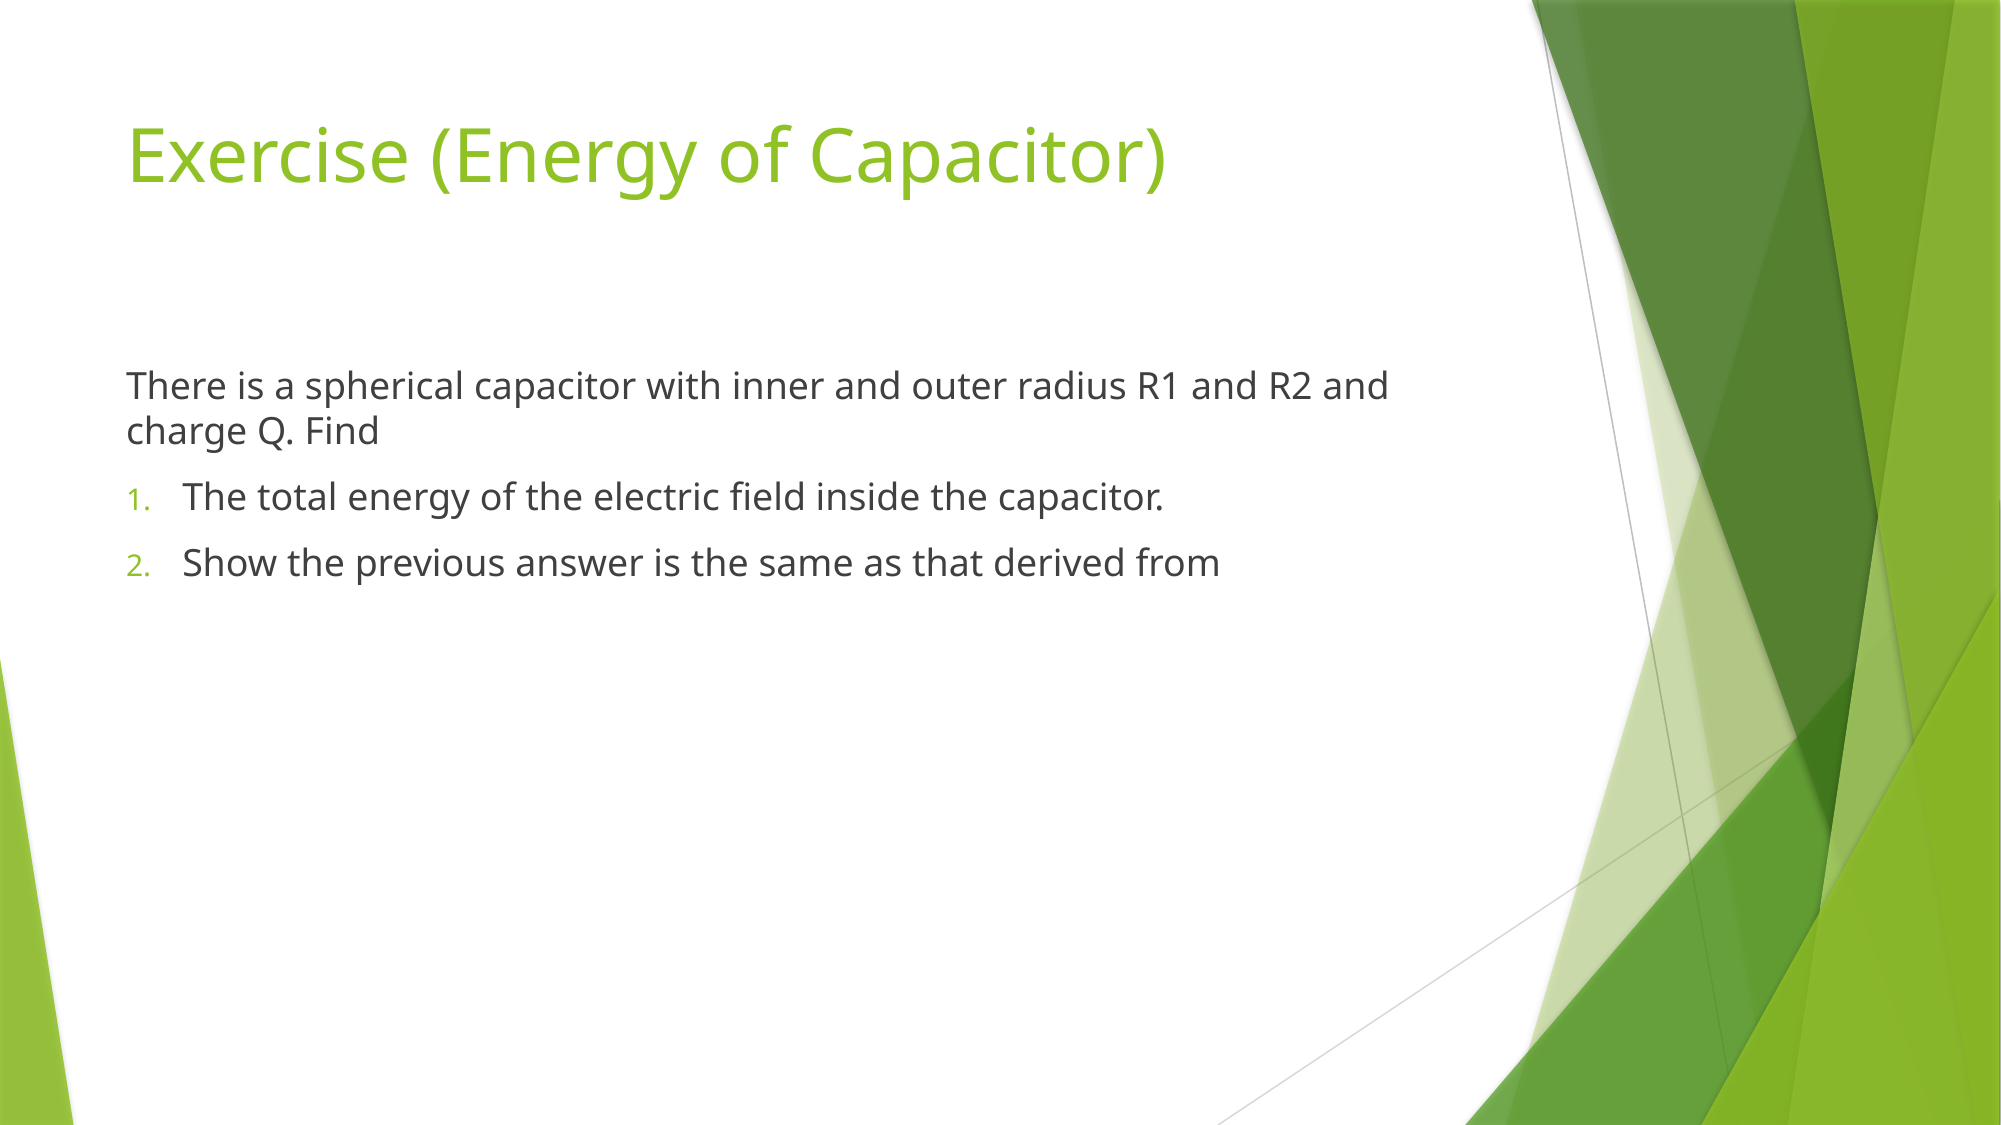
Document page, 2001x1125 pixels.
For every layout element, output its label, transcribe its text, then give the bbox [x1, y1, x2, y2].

title Exercise (Energy of Capacitor) [111, 99, 1522, 317]
